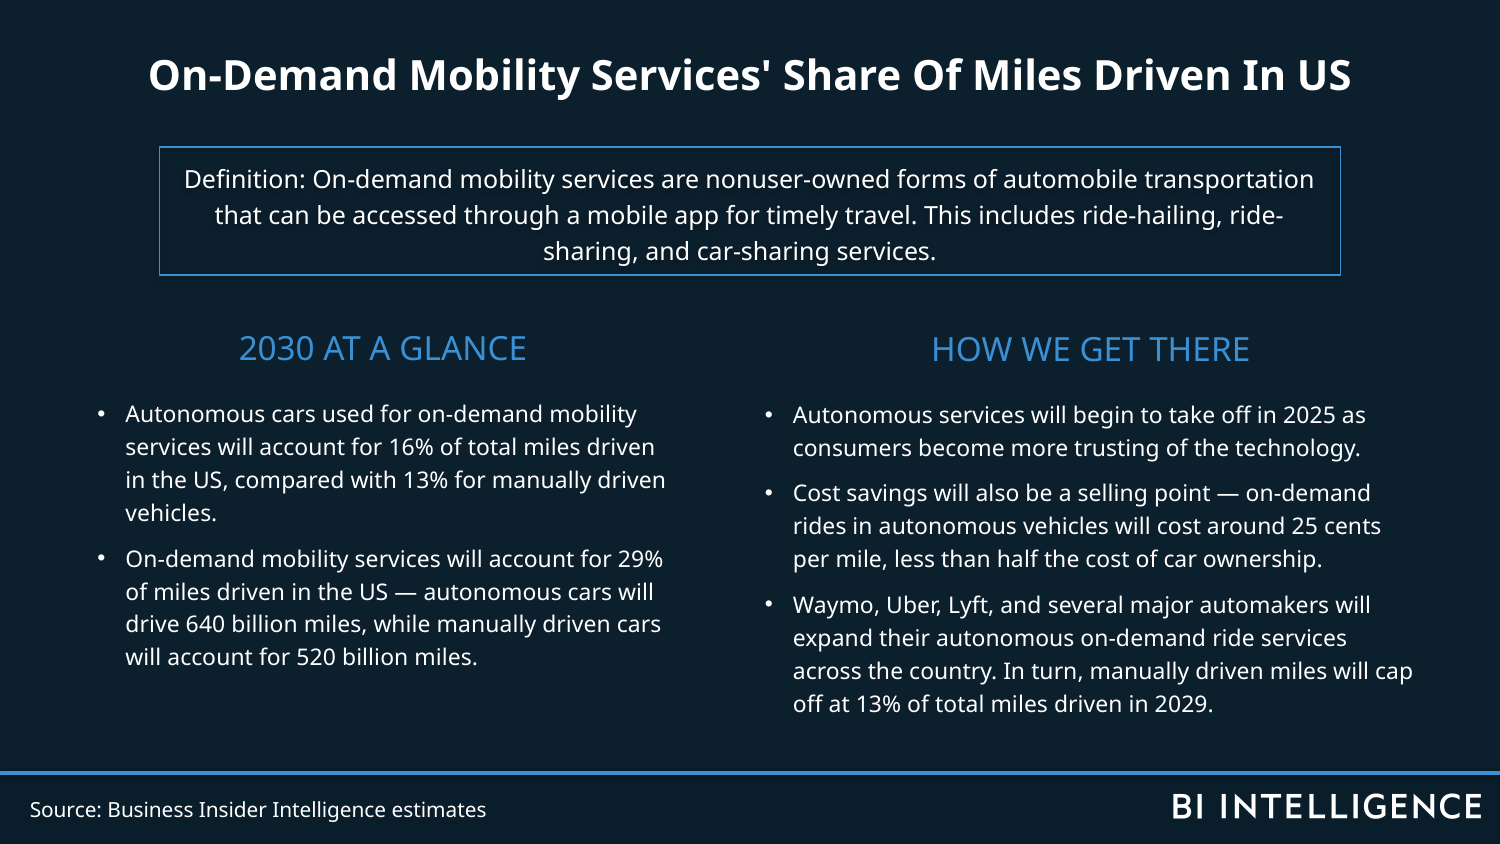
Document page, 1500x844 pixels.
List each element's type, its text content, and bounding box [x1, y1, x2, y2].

list 2030 AT A GLANCE Autonomous cars used for on-demand mobility services will account for 16% of total miles driven in the US, compared with 13% for manually driven vehicles. On-demand mobility services will account for 29% of miles driven in the US — autonomous cars will drive 640 billion miles, while manually driven cars will account for 520 billion miles. [82, 311, 684, 769]
text_box Definition: On-demand mobility services are nonuser-owned forms of automobile transportation that can be accessed through a mobile app for timely travel. This includes ride-hailing, ride-sharing, and car-sharing services. [159, 146, 1341, 276]
list Source: Business Insider Intelligence estimates [15, 796, 829, 830]
picture [1169, 787, 1484, 825]
text_box HOW WE GET THERE Autonomous services will begin to take off in 2025 as consumers become more trusting of the technology. Cost savings will also be a selling point — on-demand rides in autonomous vehicles will cost around 25 cents per mile, less than half the cost of car ownership. Waymo, Uber, Lyft, and several major automakers will expand their autonomous on-demand ride services across the country. In turn, manually driven miles will cap off at 13% of total miles driven in 2029. [750, 312, 1432, 724]
list On-Demand Mobility Services' Share Of Miles Driven In US [30, 30, 1470, 107]
